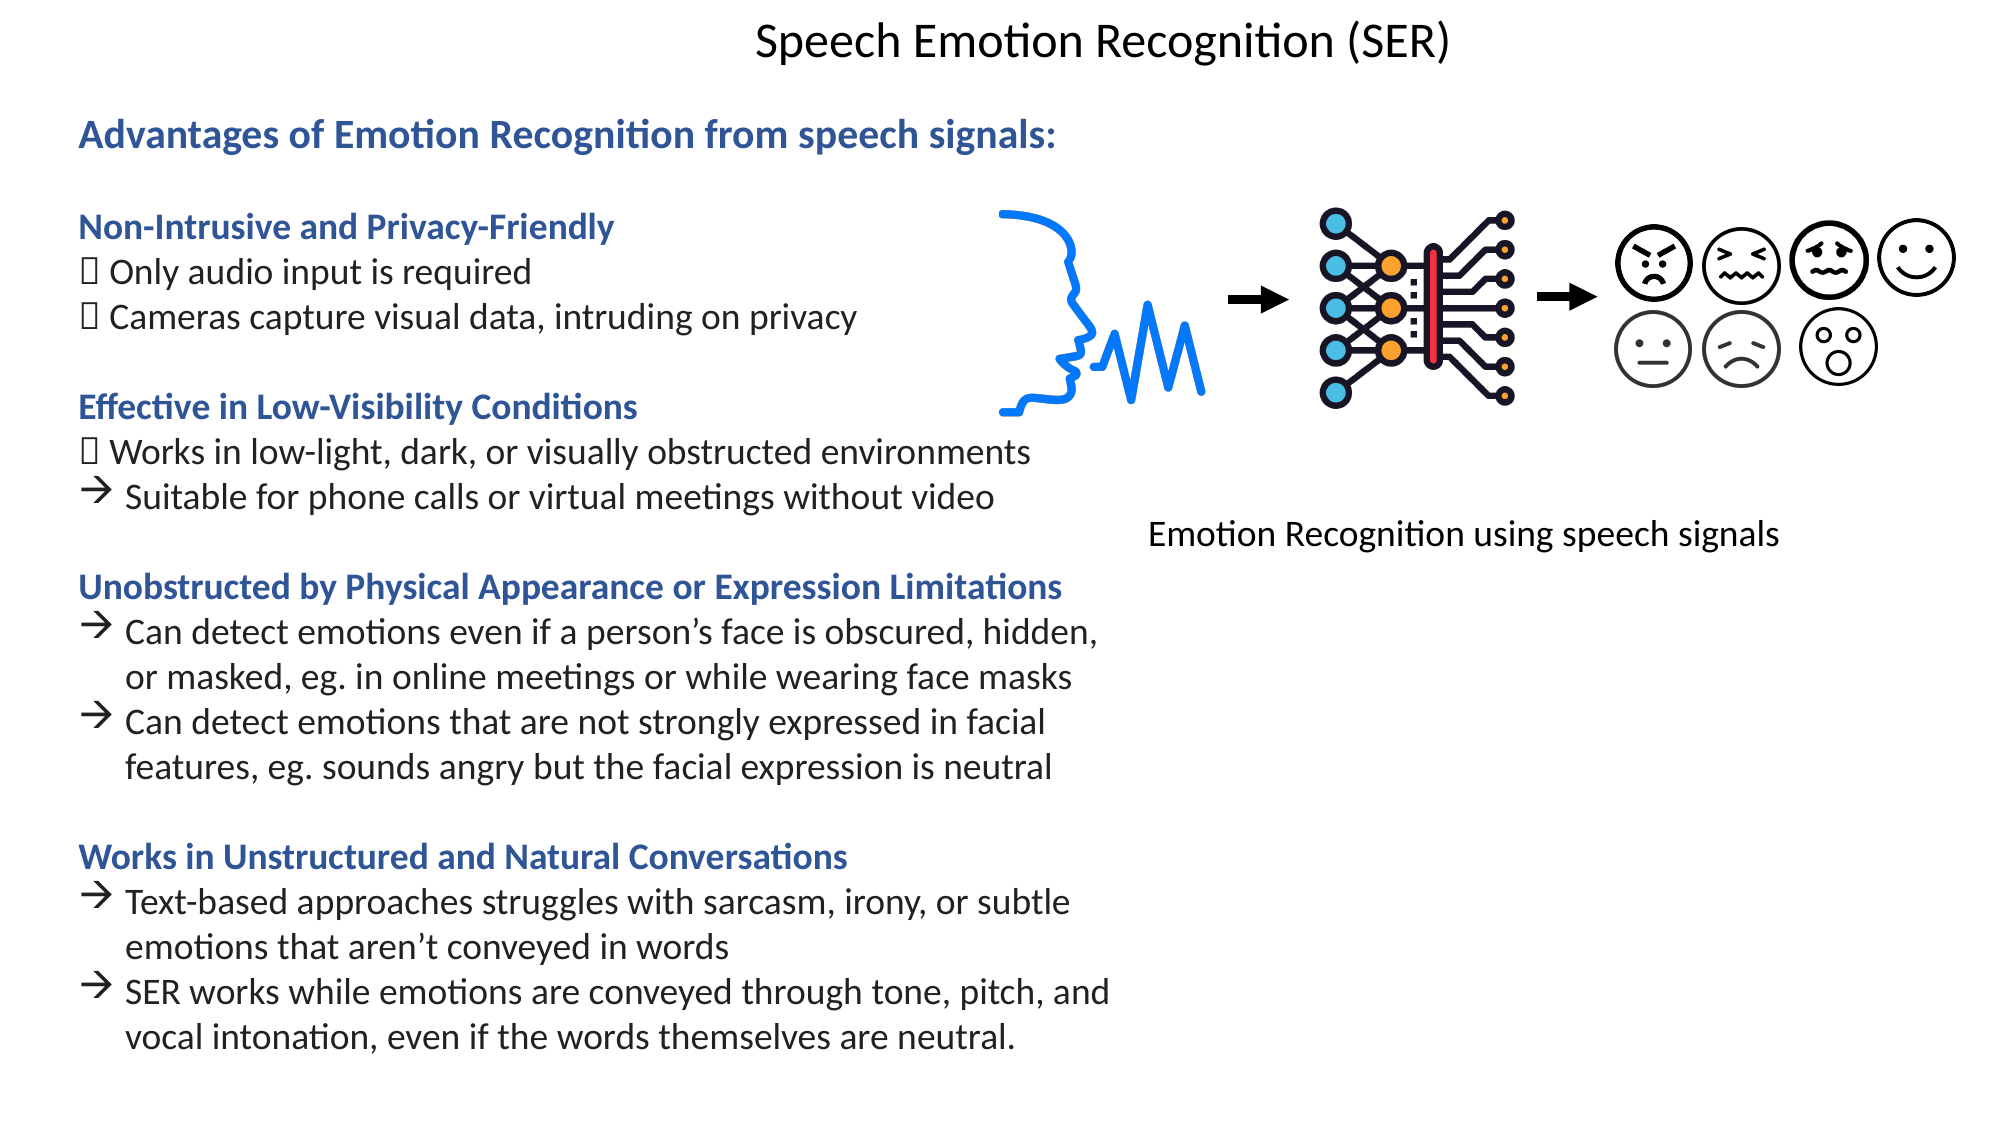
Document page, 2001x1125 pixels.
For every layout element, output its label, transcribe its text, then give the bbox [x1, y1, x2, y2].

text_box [999, 204, 1956, 418]
text_box Advantages of Emotion Recognition from speech signals: Non-Intrusive and Privacy-Friendly  Only audio input is required  Cameras capture visual data, intruding on privacy Effective in Low-Visibility Conditions  Works in low-light, dark, or visually obstructed environments Suitable for phone calls or virtual meetings without video Unobstructed by Physical Appearance or Expression Limitations Can detect emotions even if a person’s face is obscured, hidden, or masked, eg. in online meetings or while wearing face masks Can detect emotions that are not strongly expressed in facial features, eg. sounds angry but the facial expression is neutral Works in Unstructured and Natural Conversations Text-based approaches struggles with sarcasm, irony, or subtle emotions that aren’t conveyed in words SER works while emotions are conveyed through tone, pitch, and vocal intonation, even if the words themselves are neutral. [63, 99, 1136, 1064]
text_box Emotion Recognition using speech signals [1133, 501, 1796, 562]
text_box Speech Emotion Recognition (SER) [740, 0, 1467, 75]
